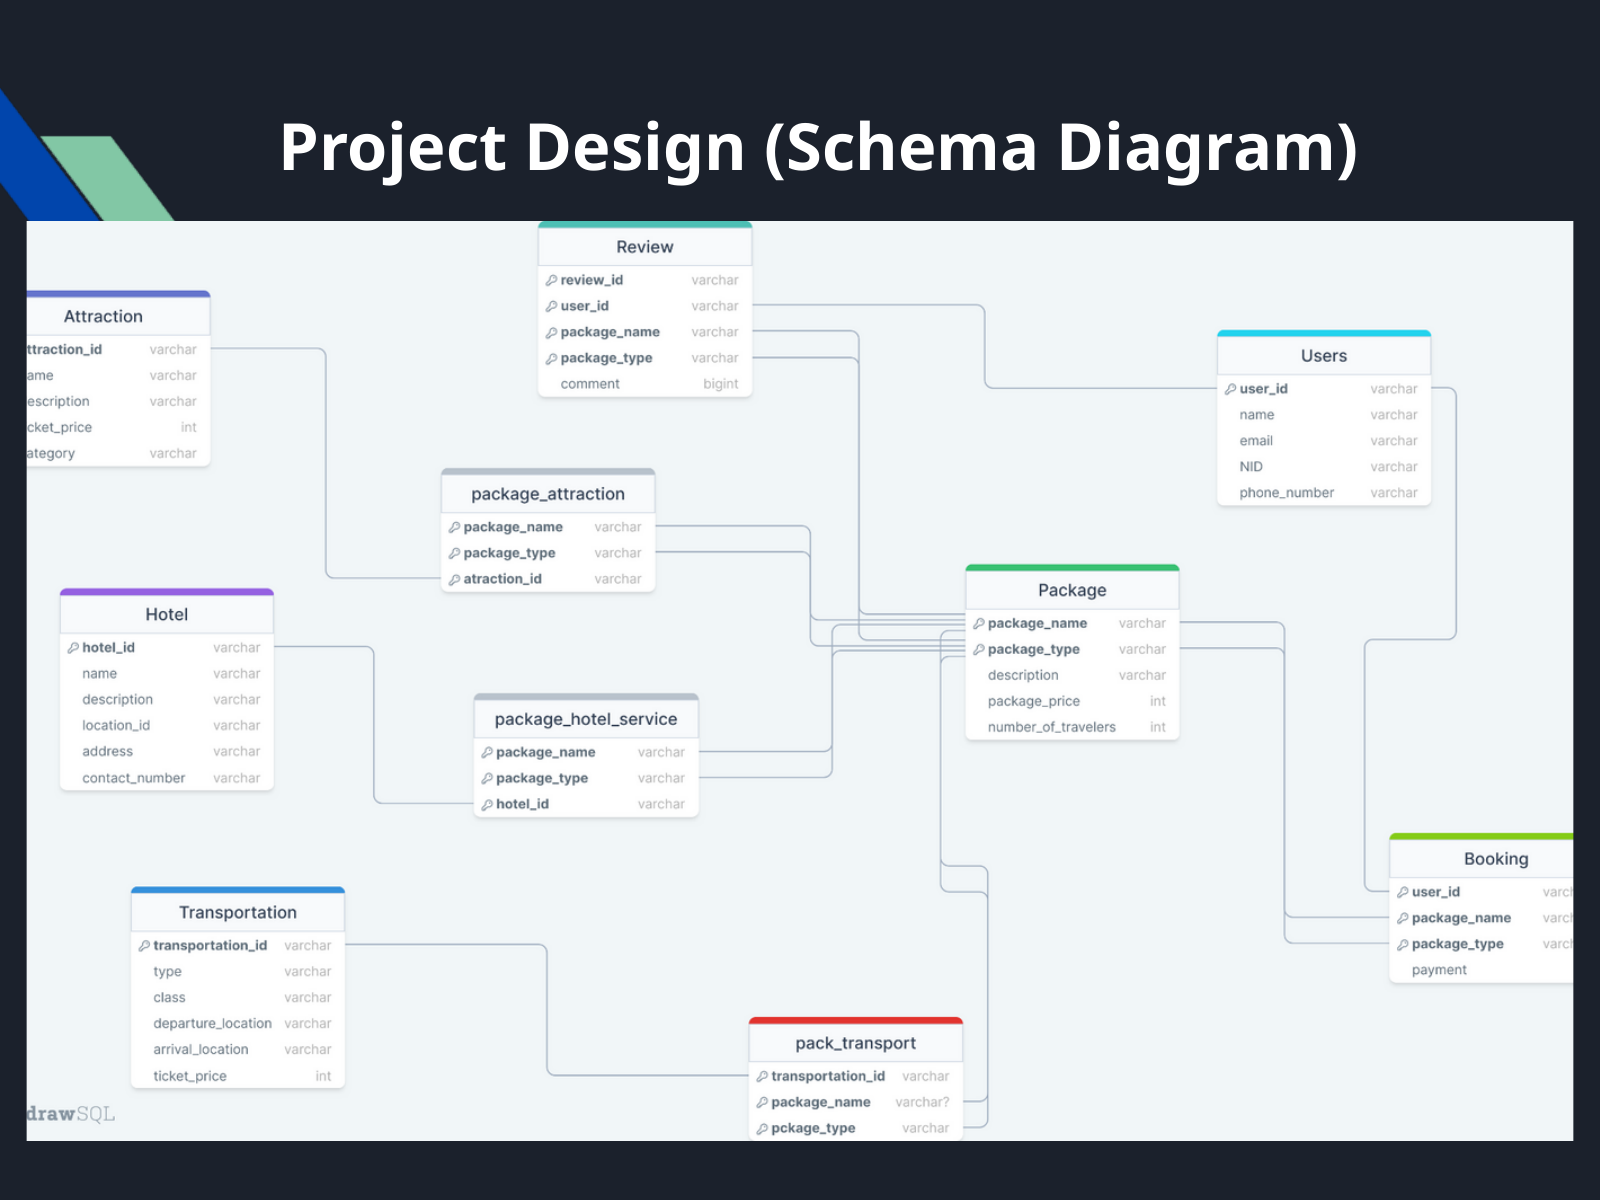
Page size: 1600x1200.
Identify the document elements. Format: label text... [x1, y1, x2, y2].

text_box [0, 88, 182, 326]
text_box [26, 221, 1574, 1141]
text_box Project Design (Schema Diagram) [169, 89, 1468, 183]
